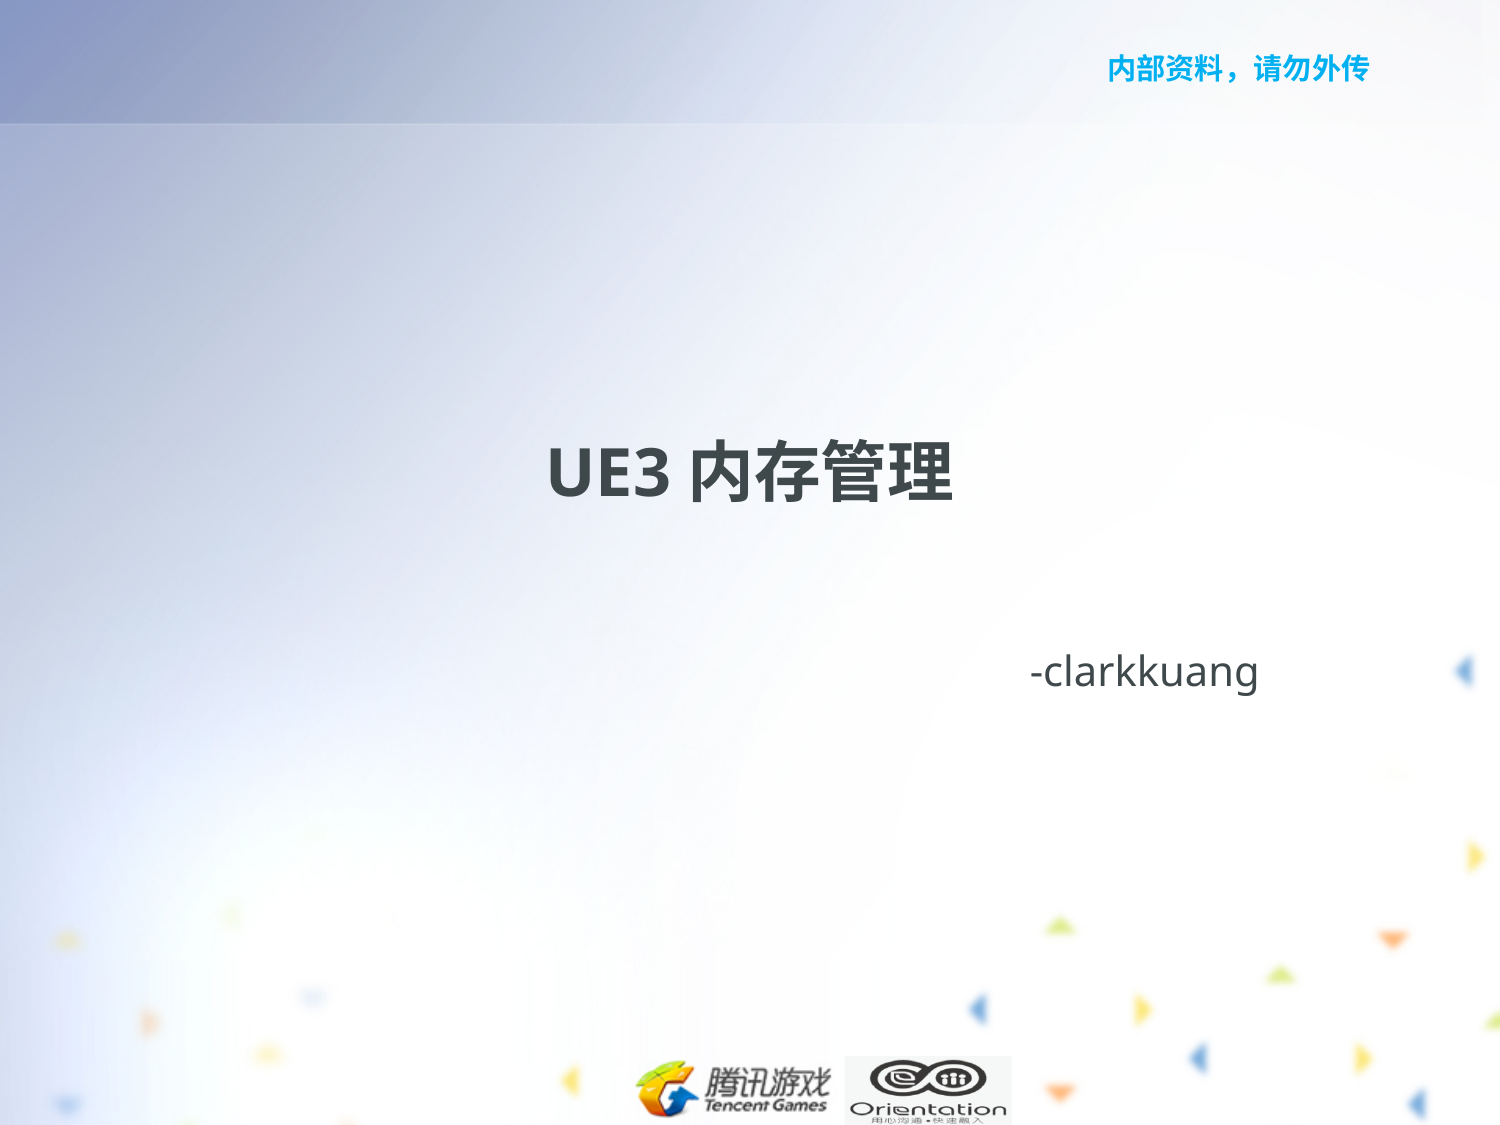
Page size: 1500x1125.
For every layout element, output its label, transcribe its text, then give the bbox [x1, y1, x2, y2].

title UE3内存管理 [112, 349, 1388, 591]
subtitle -clarkkuang [224, 637, 1276, 926]
picture [0, 0, 1500, 1125]
